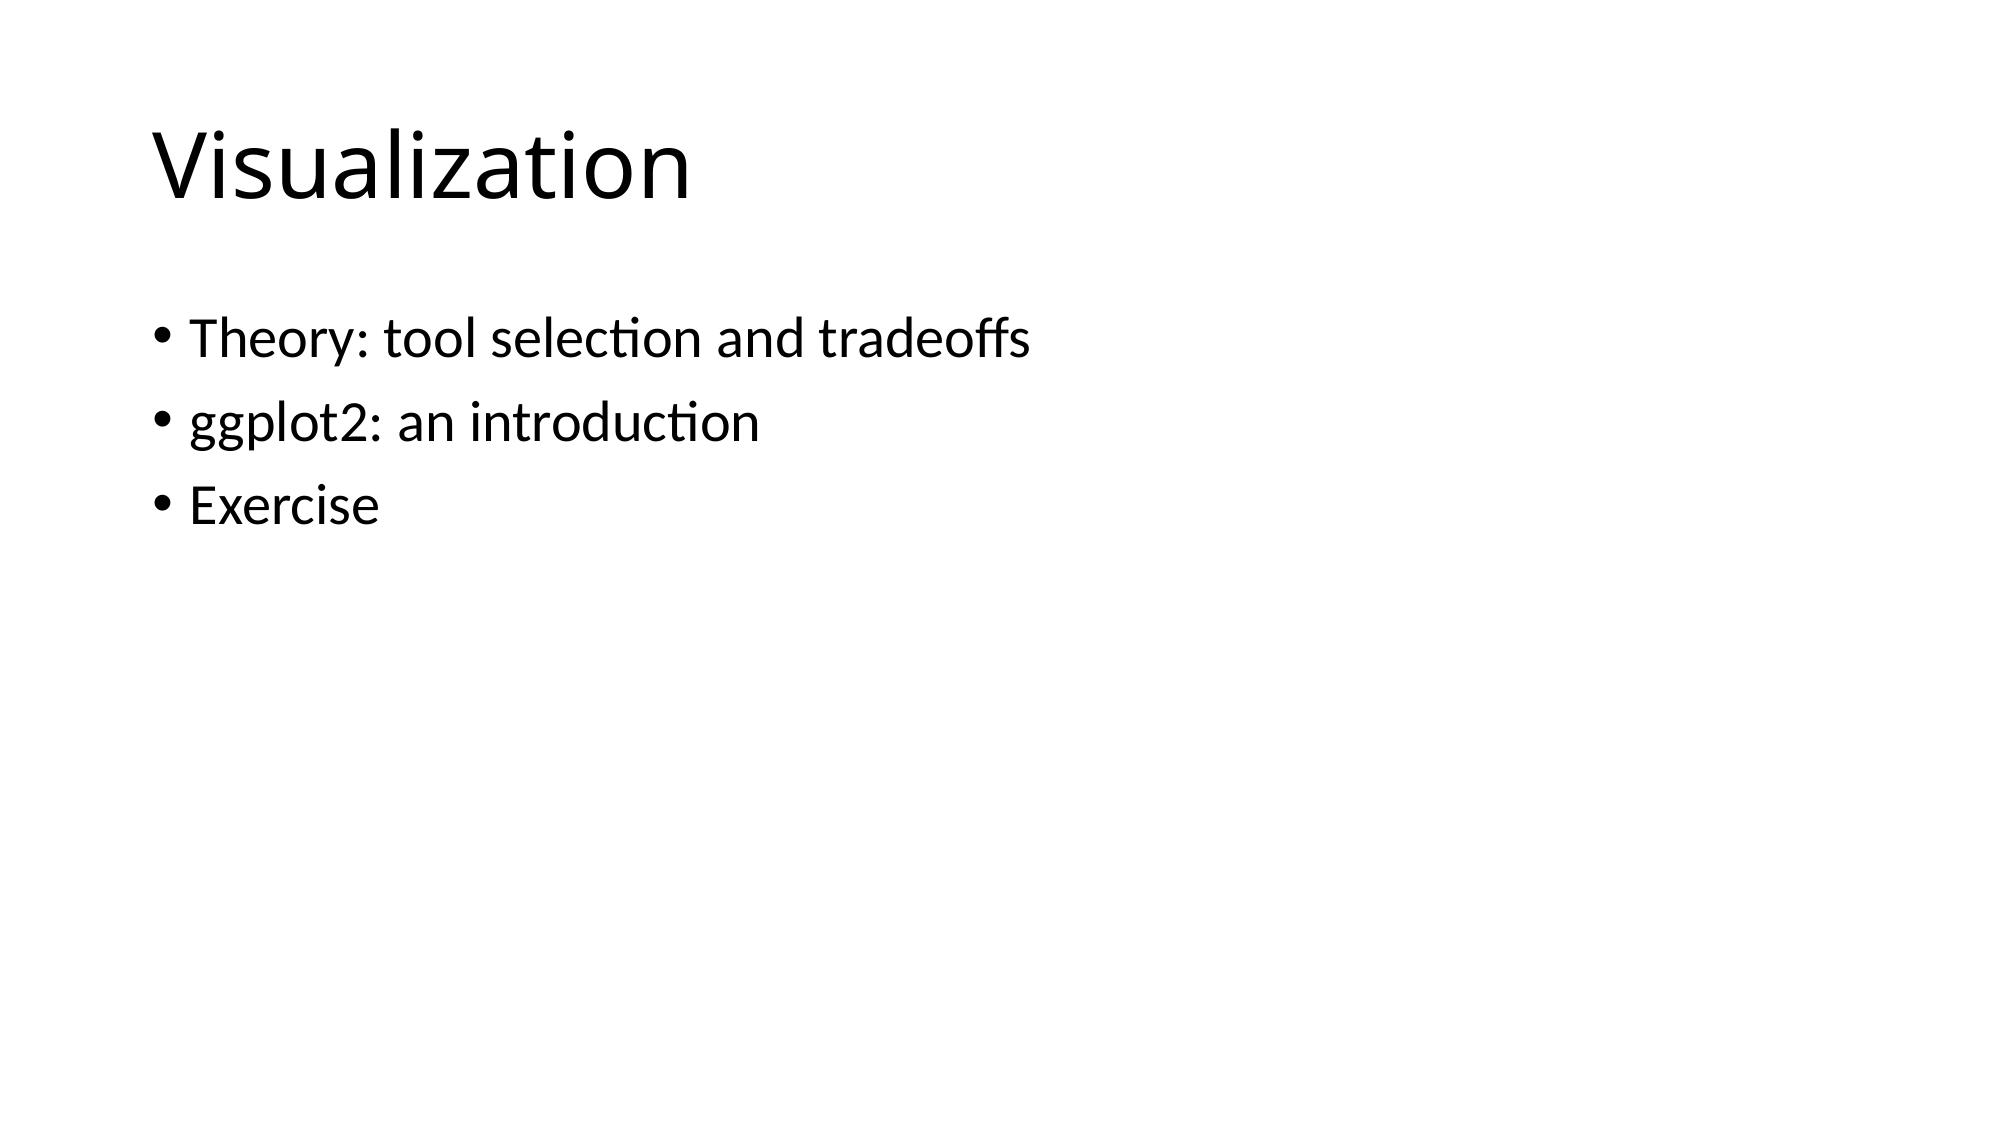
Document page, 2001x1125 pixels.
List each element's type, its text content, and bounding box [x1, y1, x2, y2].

list Theory: tool selection and tradeoffs ggplot2: an introduction Exercise [137, 299, 1863, 1014]
title Visualization [137, 59, 1863, 278]
